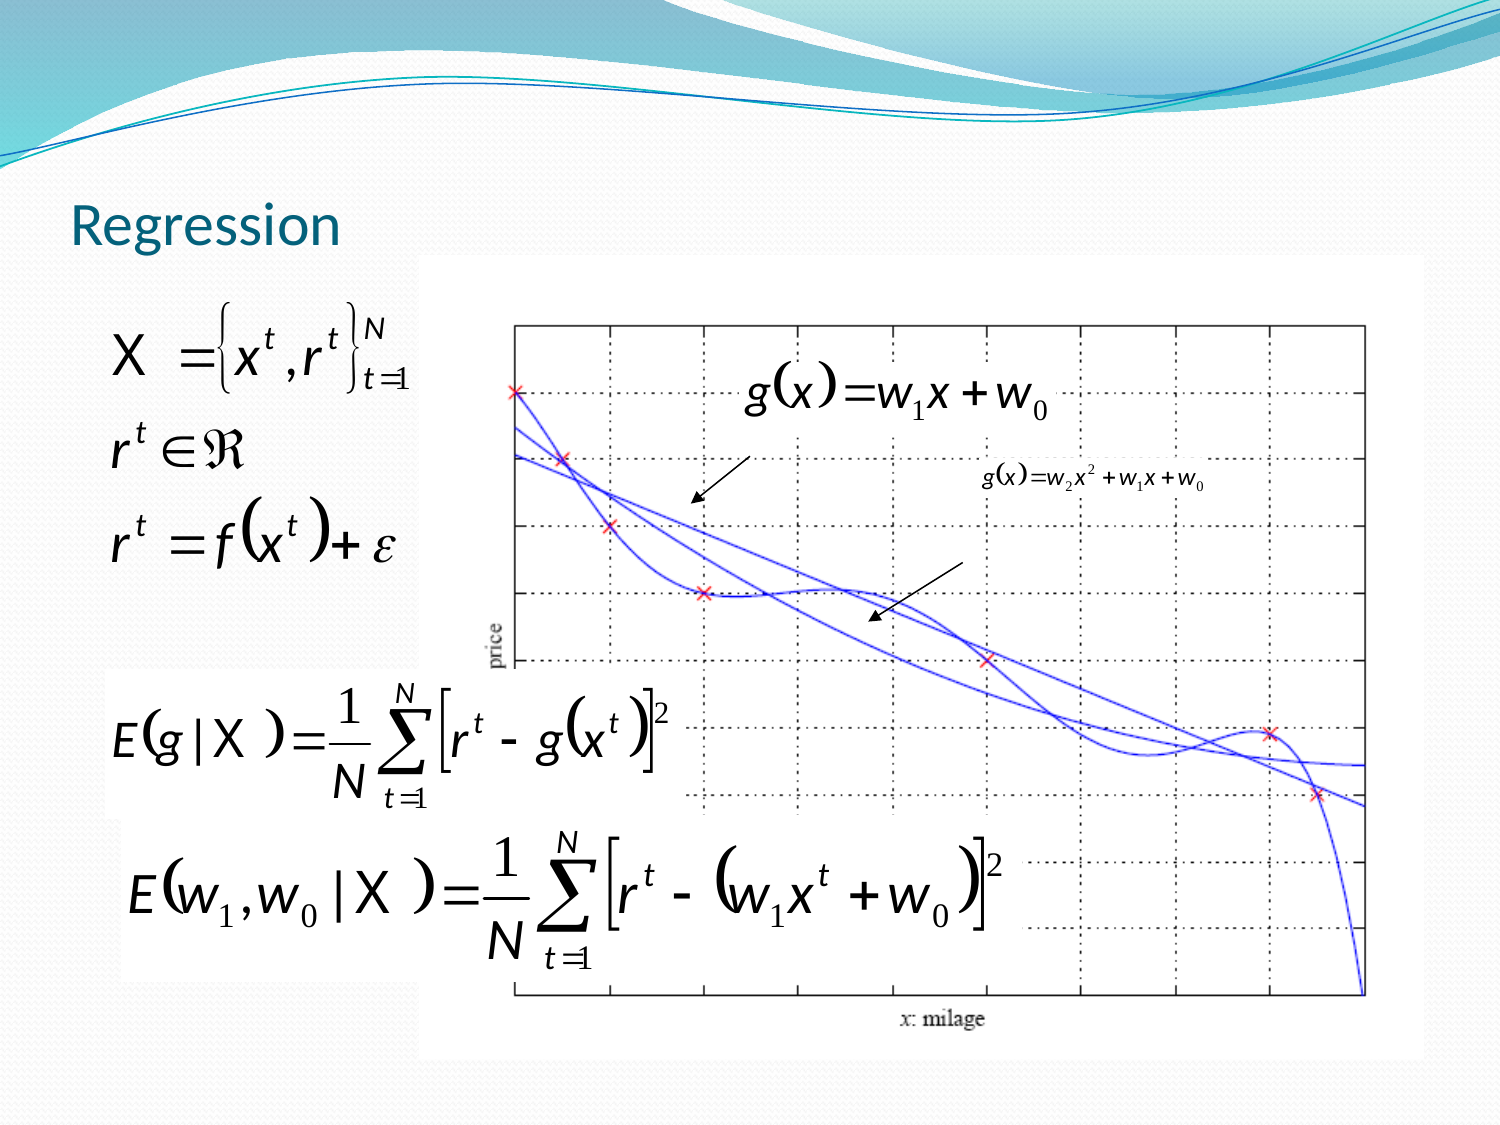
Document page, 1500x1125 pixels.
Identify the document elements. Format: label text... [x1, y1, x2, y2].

picture [418, 255, 1425, 1059]
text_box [102, 302, 417, 588]
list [978, 458, 1209, 499]
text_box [120, 814, 1022, 983]
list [739, 361, 1057, 434]
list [104, 668, 687, 820]
title Regression [70, 175, 1421, 258]
